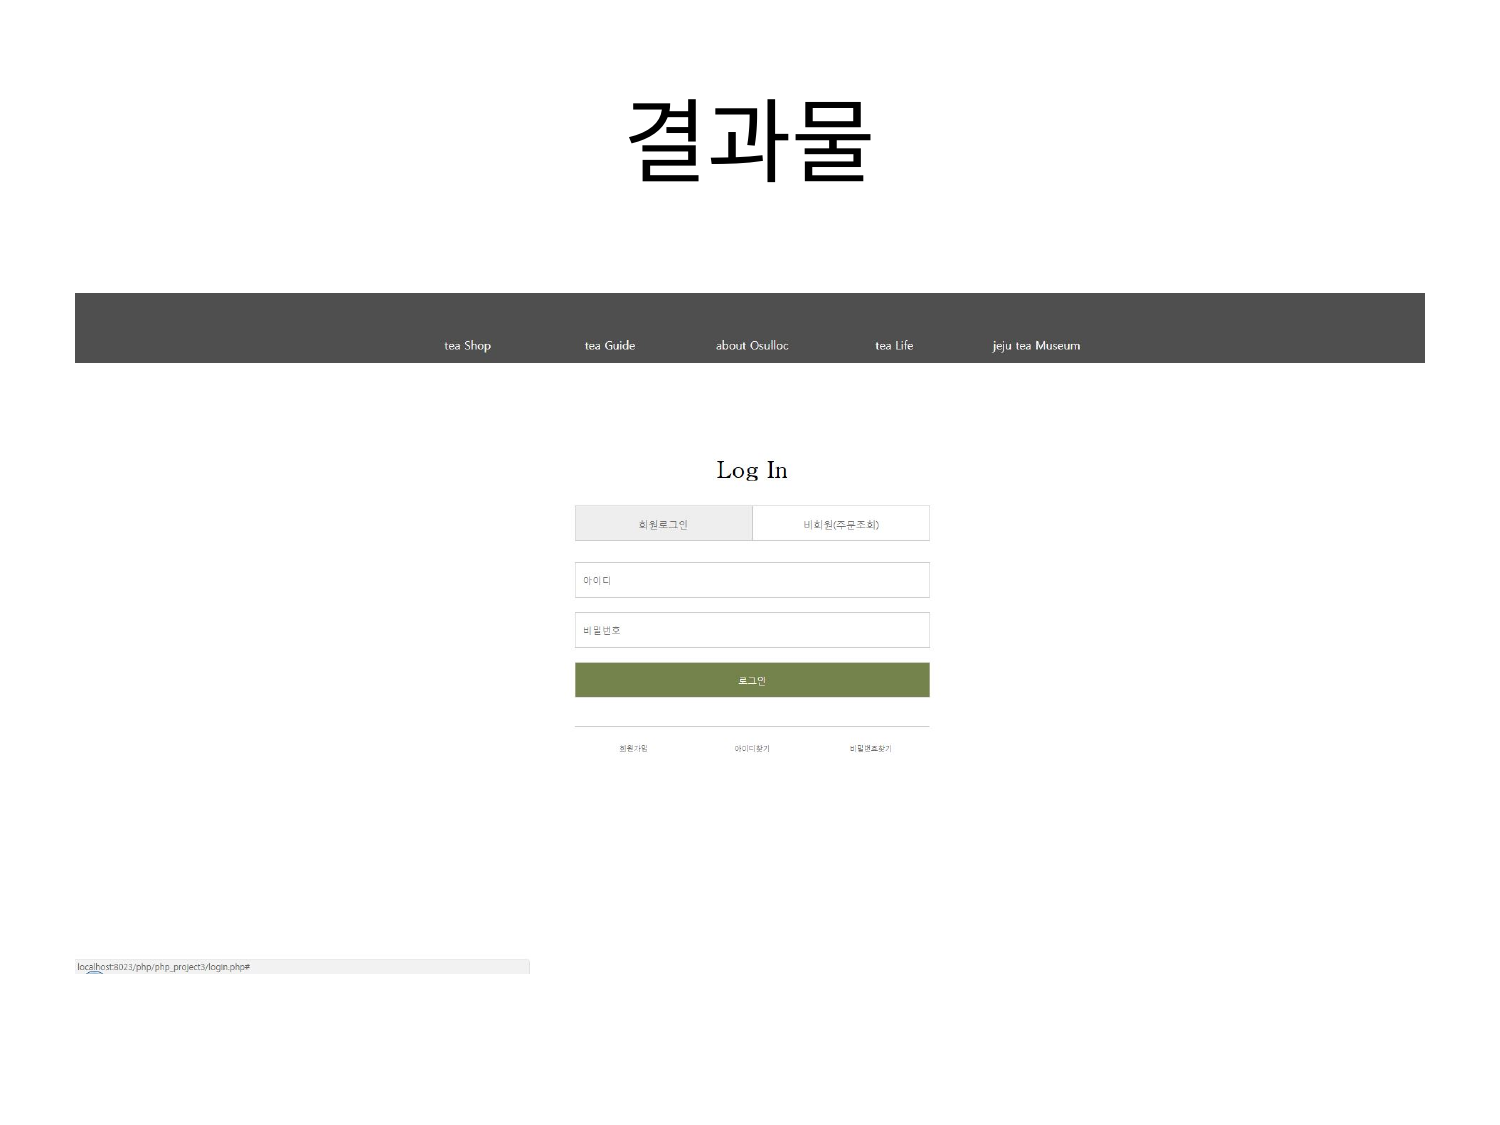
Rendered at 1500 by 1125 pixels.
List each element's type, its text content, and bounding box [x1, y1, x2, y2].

title 결과물 [75, 45, 1425, 233]
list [74, 293, 1426, 975]
